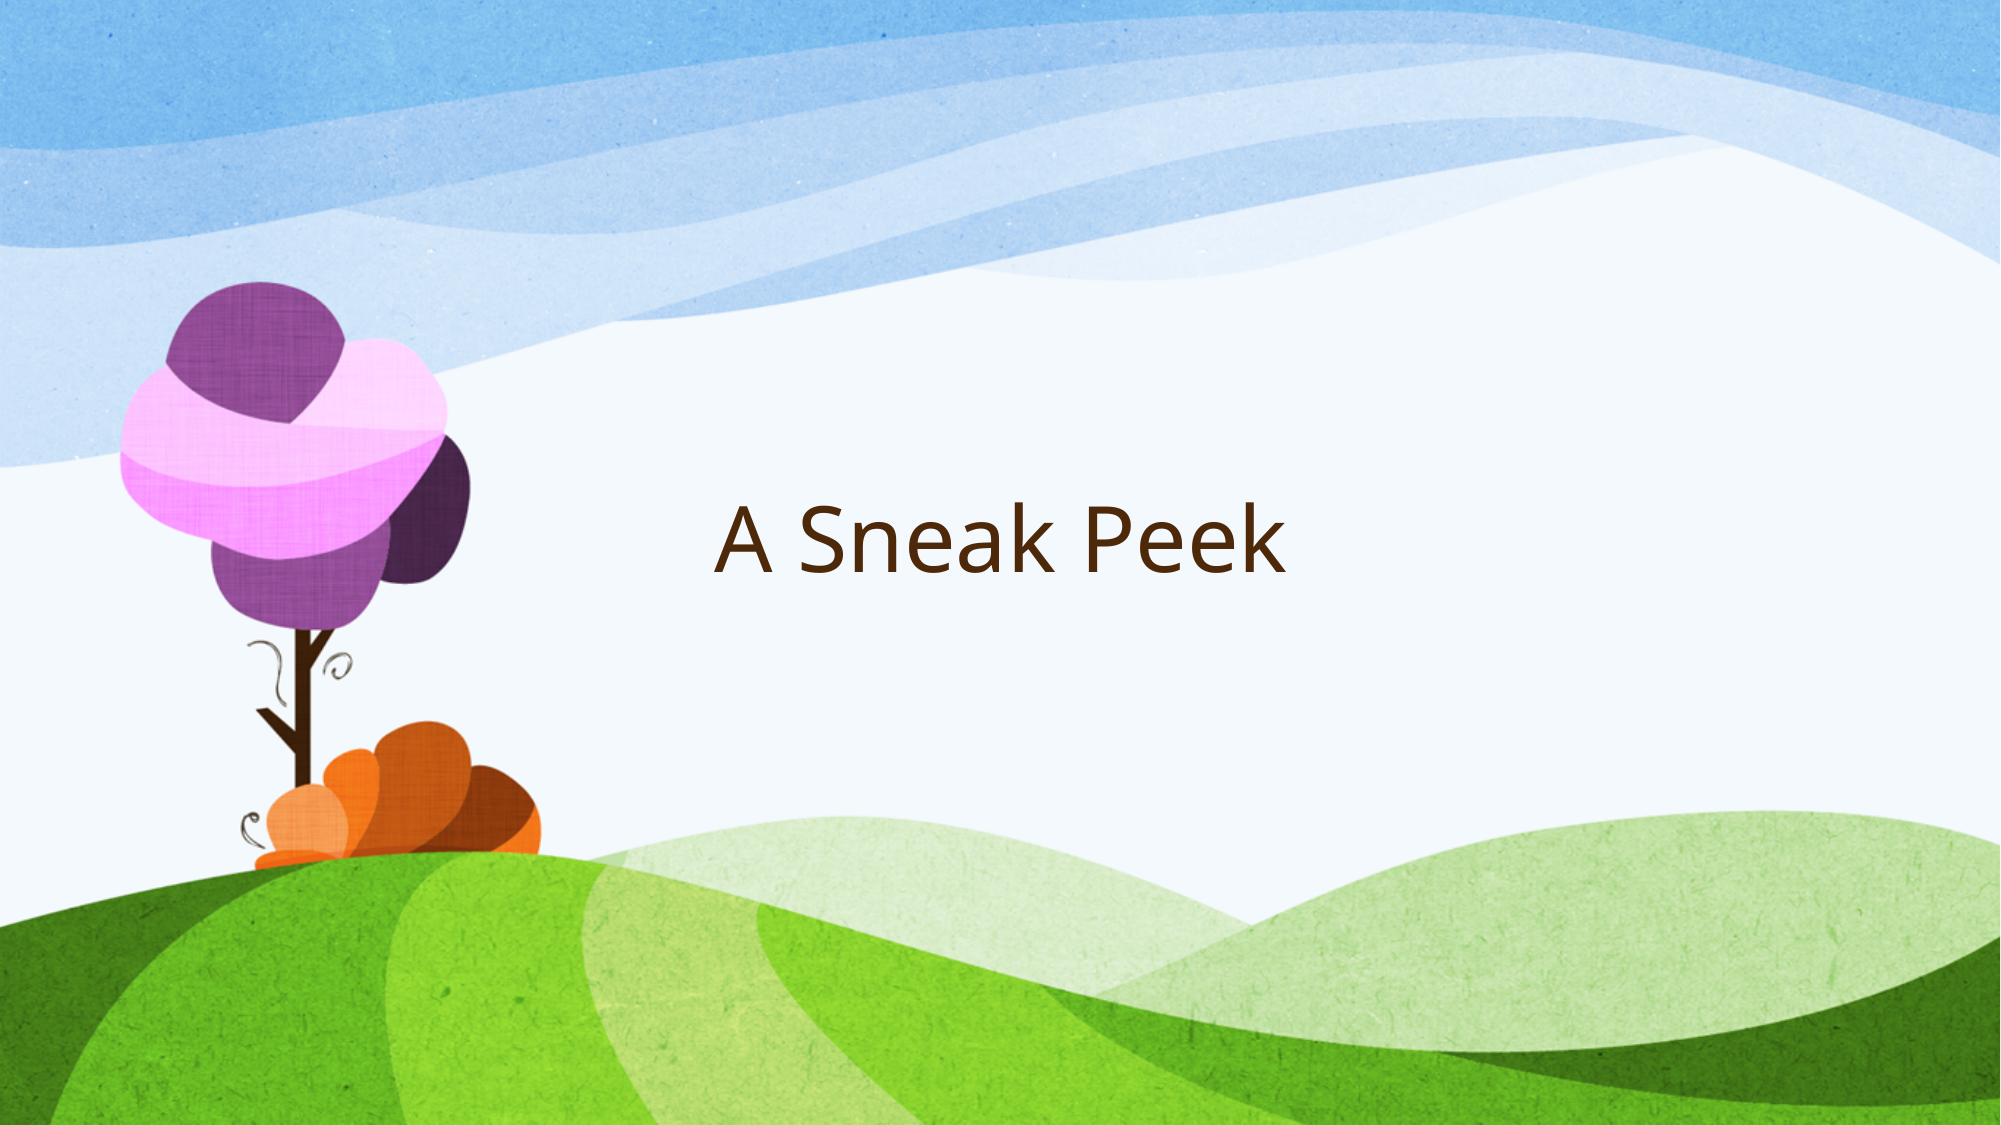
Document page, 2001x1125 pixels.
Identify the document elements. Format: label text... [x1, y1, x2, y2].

picture [0, 0, 2001, 1125]
title A Sneak Peek [699, 299, 1825, 600]
